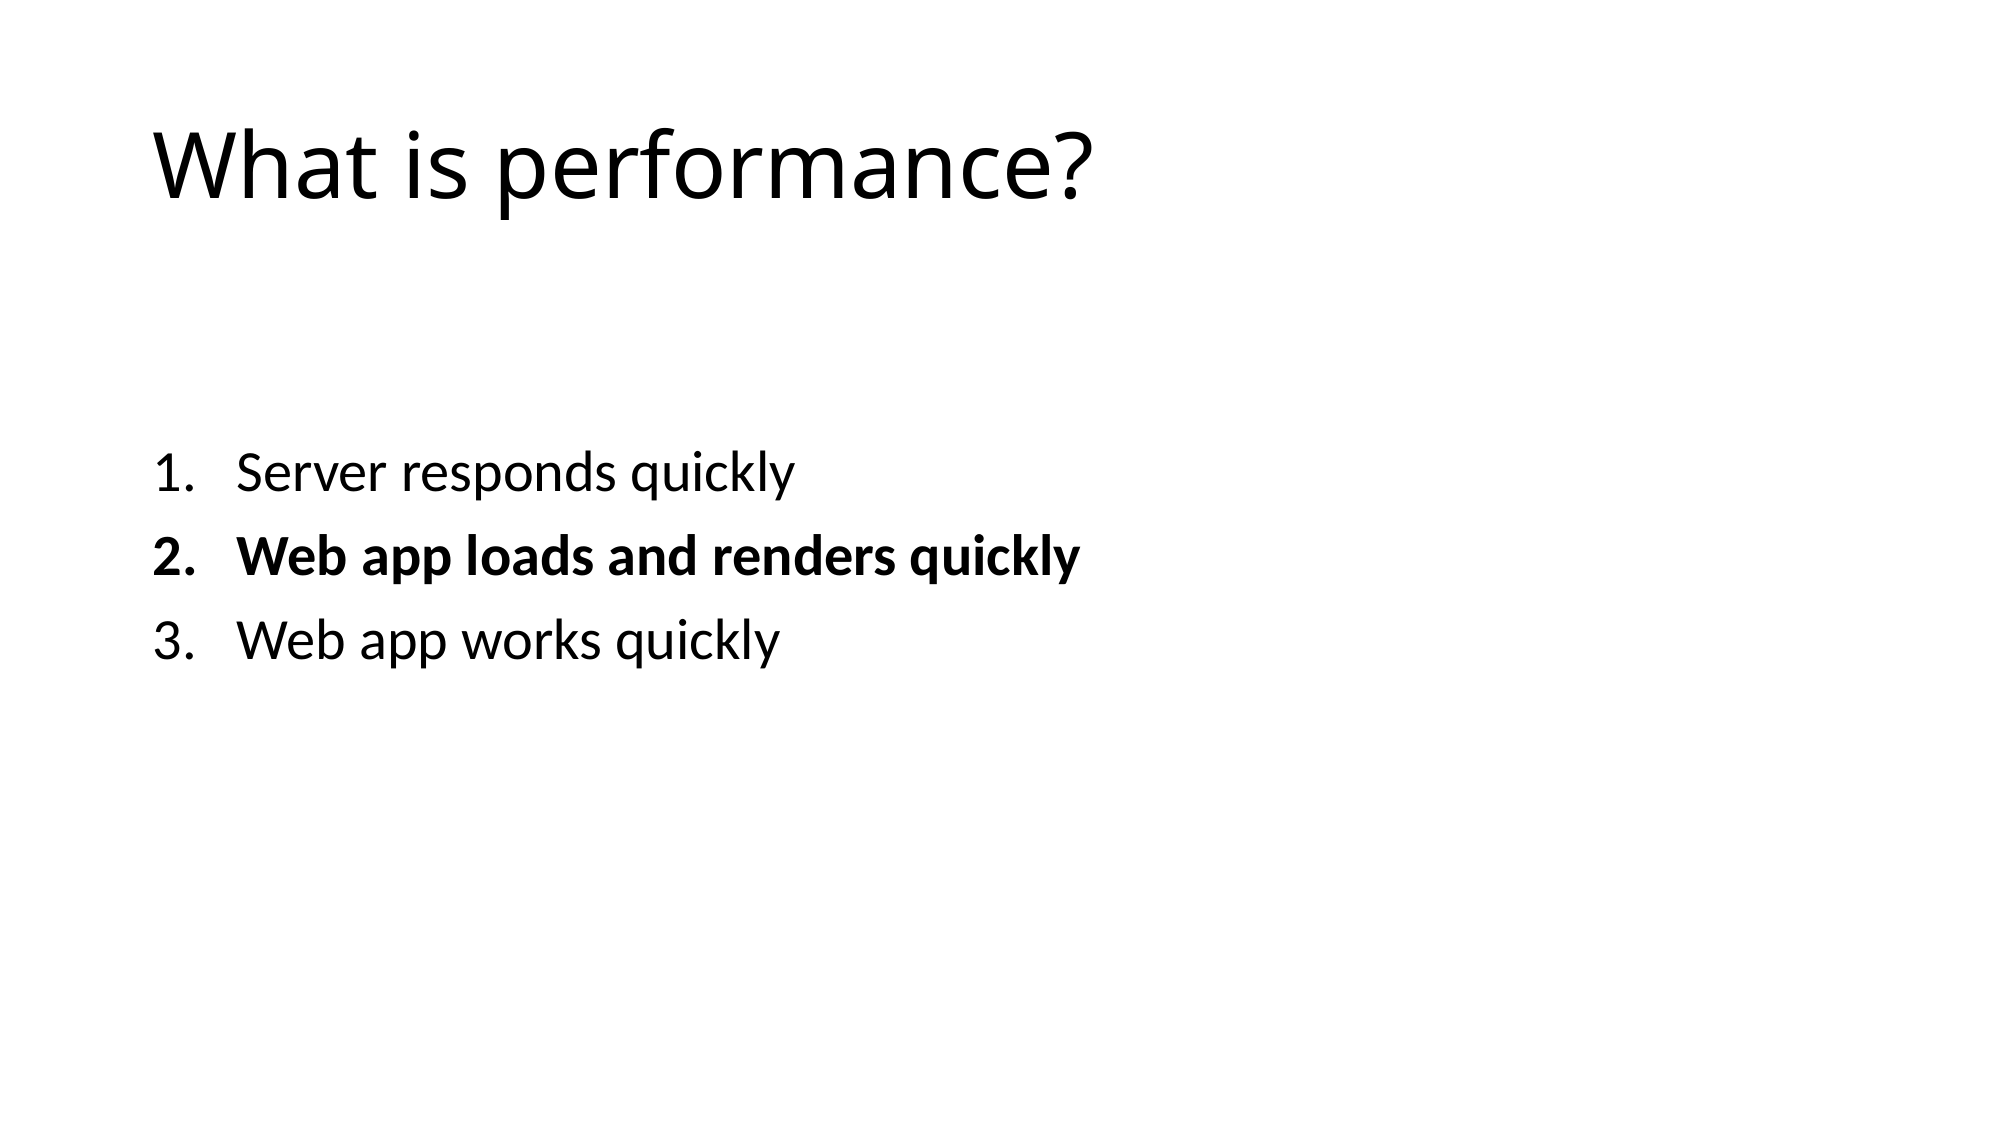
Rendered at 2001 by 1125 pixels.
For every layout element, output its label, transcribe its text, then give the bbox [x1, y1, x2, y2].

title What is performance? [137, 59, 1863, 278]
list Server responds quickly Web app loads and renders quickly Web app works quickly [137, 433, 1163, 771]
